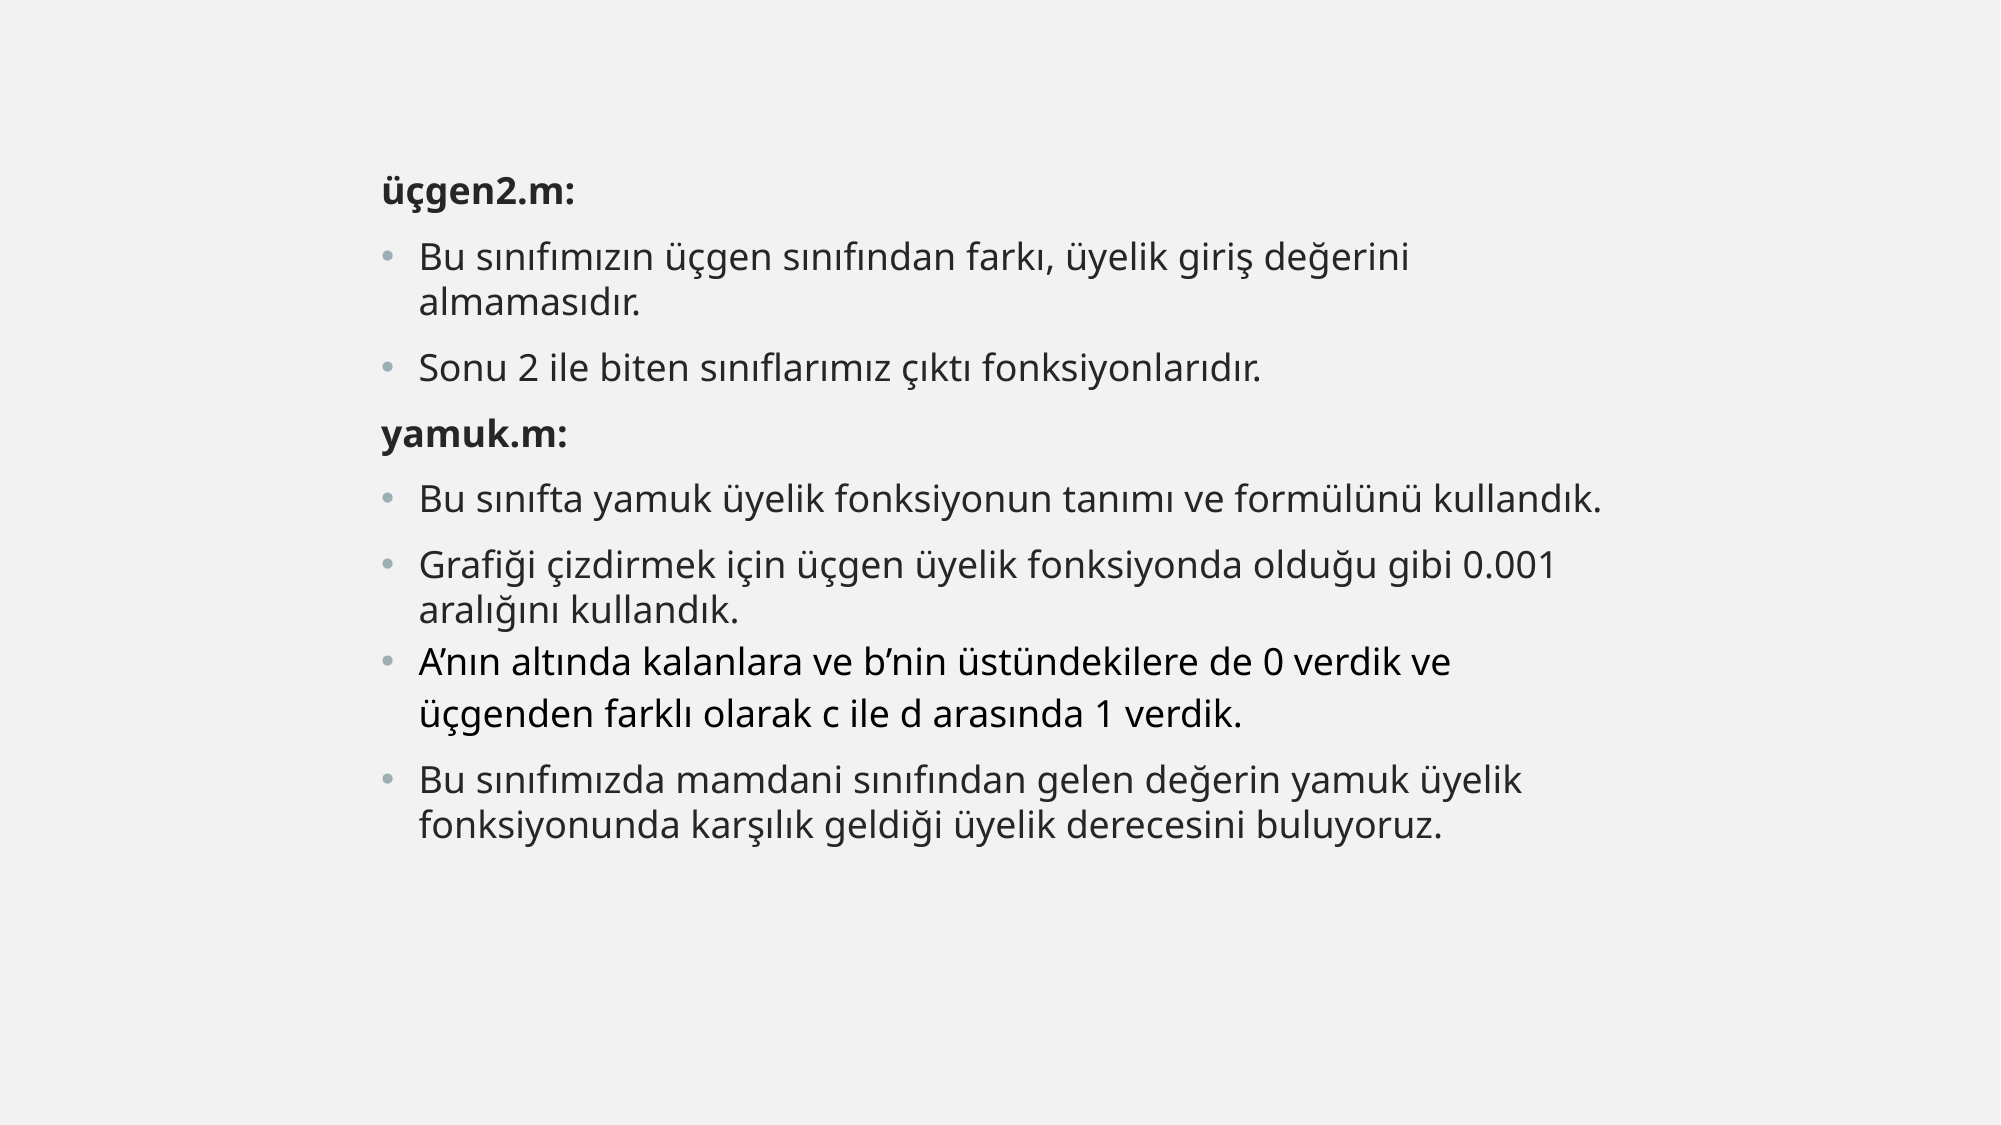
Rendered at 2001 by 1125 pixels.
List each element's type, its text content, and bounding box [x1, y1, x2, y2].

list üçgen2.m: Bu sınıfımızın üçgen sınıfından farkı, üyelik giriş değerini almamasıdır. Sonu 2 ile biten sınıflarımız çıktı fonksiyonlarıdır. yamuk.m: Bu sınıfta yamuk üyelik fonksiyonun tanımı ve formülünü kullandık. Grafiği çizdirmek için üçgen üyelik fonksiyonda olduğu gibi 0.001 aralığını kullandık. A’nın altında kalanlara ve b’nin üstündekilere de 0 verdik ve üçgenden farklı olarak c ile d arasında 1 verdik. Bu sınıfımızda mamdani sınıfından gelen değerin yamuk üyelik fonksiyonunda karşılık geldiği üyelik derecesini buluyoruz. [366, 159, 1634, 942]
